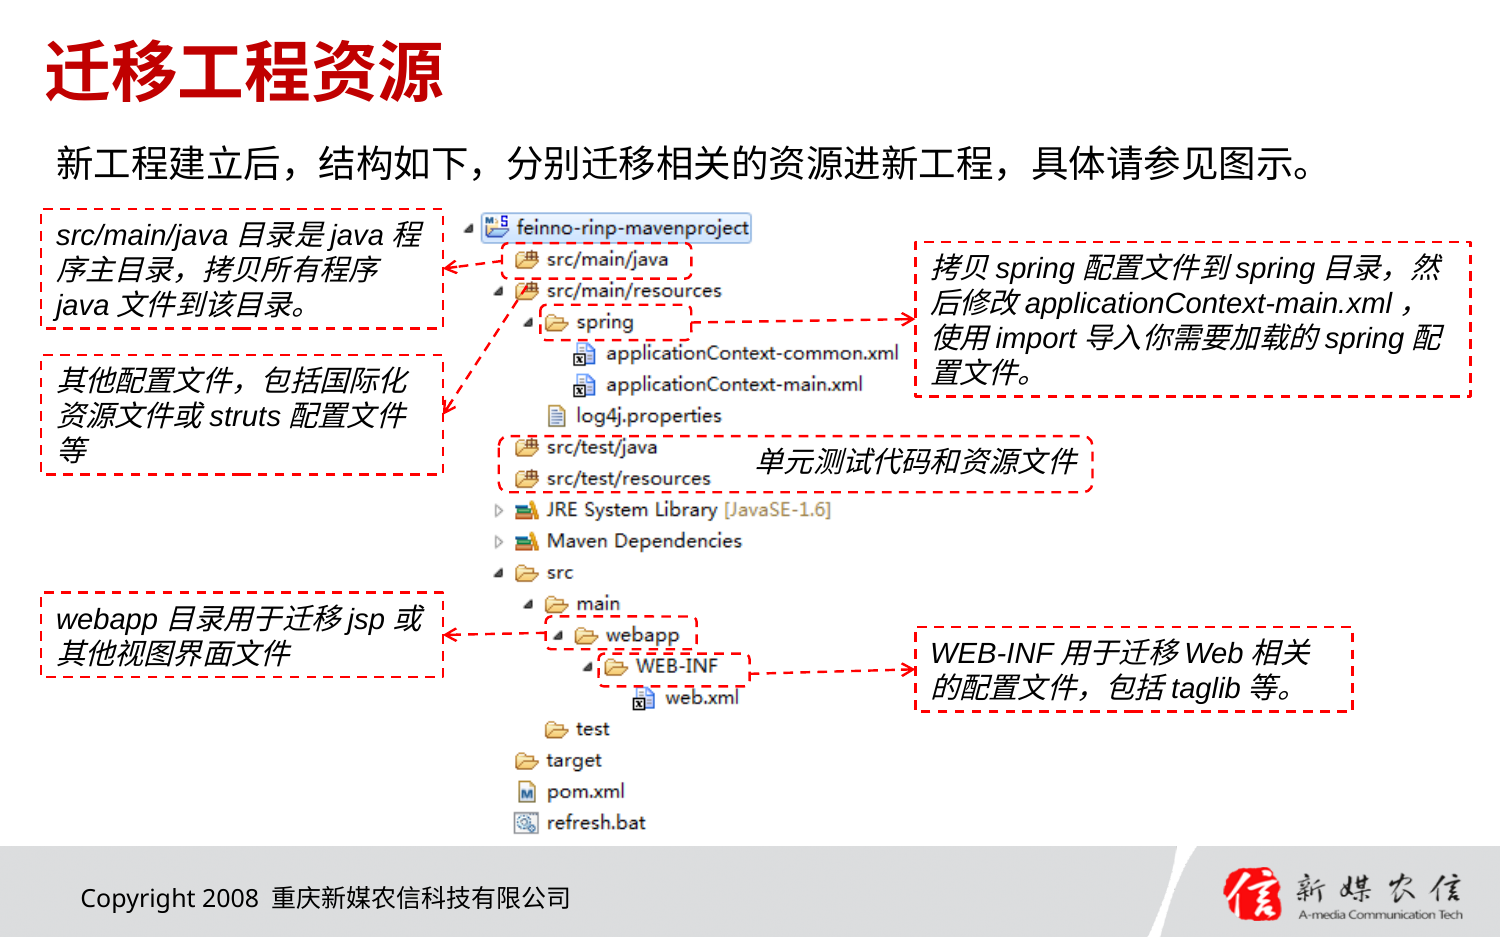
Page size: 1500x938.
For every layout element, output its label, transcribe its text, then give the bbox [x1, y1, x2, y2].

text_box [442, 260, 503, 270]
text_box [442, 632, 547, 636]
text_box [952, 432, 979, 436]
text_box [946, 436, 1096, 496]
picture [442, 208, 941, 843]
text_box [749, 669, 916, 675]
text_box 新工程建立后，结构如下，分别迁移相关的资源进新工程，具体请参见图示。 [41, 133, 1424, 193]
text_box [1044, 432, 1071, 436]
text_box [690, 319, 916, 323]
text_box 拷贝spring配置文件到spring目录，然后修改applicationContext-main.xml，使用import导入你需要加载的spring配置文件。 [946, 241, 1471, 397]
text_box src/main/java目录是java程序主目录，拷贝所有程序java文件到该目录。 [41, 208, 440, 329]
title 迁移工程资源 [29, 19, 1465, 121]
text_box 单元测试代码和资源文件 [946, 436, 1092, 486]
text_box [442, 285, 528, 399]
text_box [998, 432, 1025, 436]
text_box WEB-INF用于迁移Web相关的配置文件，包括taglib等。 [946, 626, 1353, 712]
text_box 其他配置文件，包括国际化资源文件或struts配置文件等 [41, 354, 436, 475]
picture [0, 846, 1500, 937]
text_box webapp目录用于迁移jsp或其他视图界面文件 [41, 592, 436, 678]
